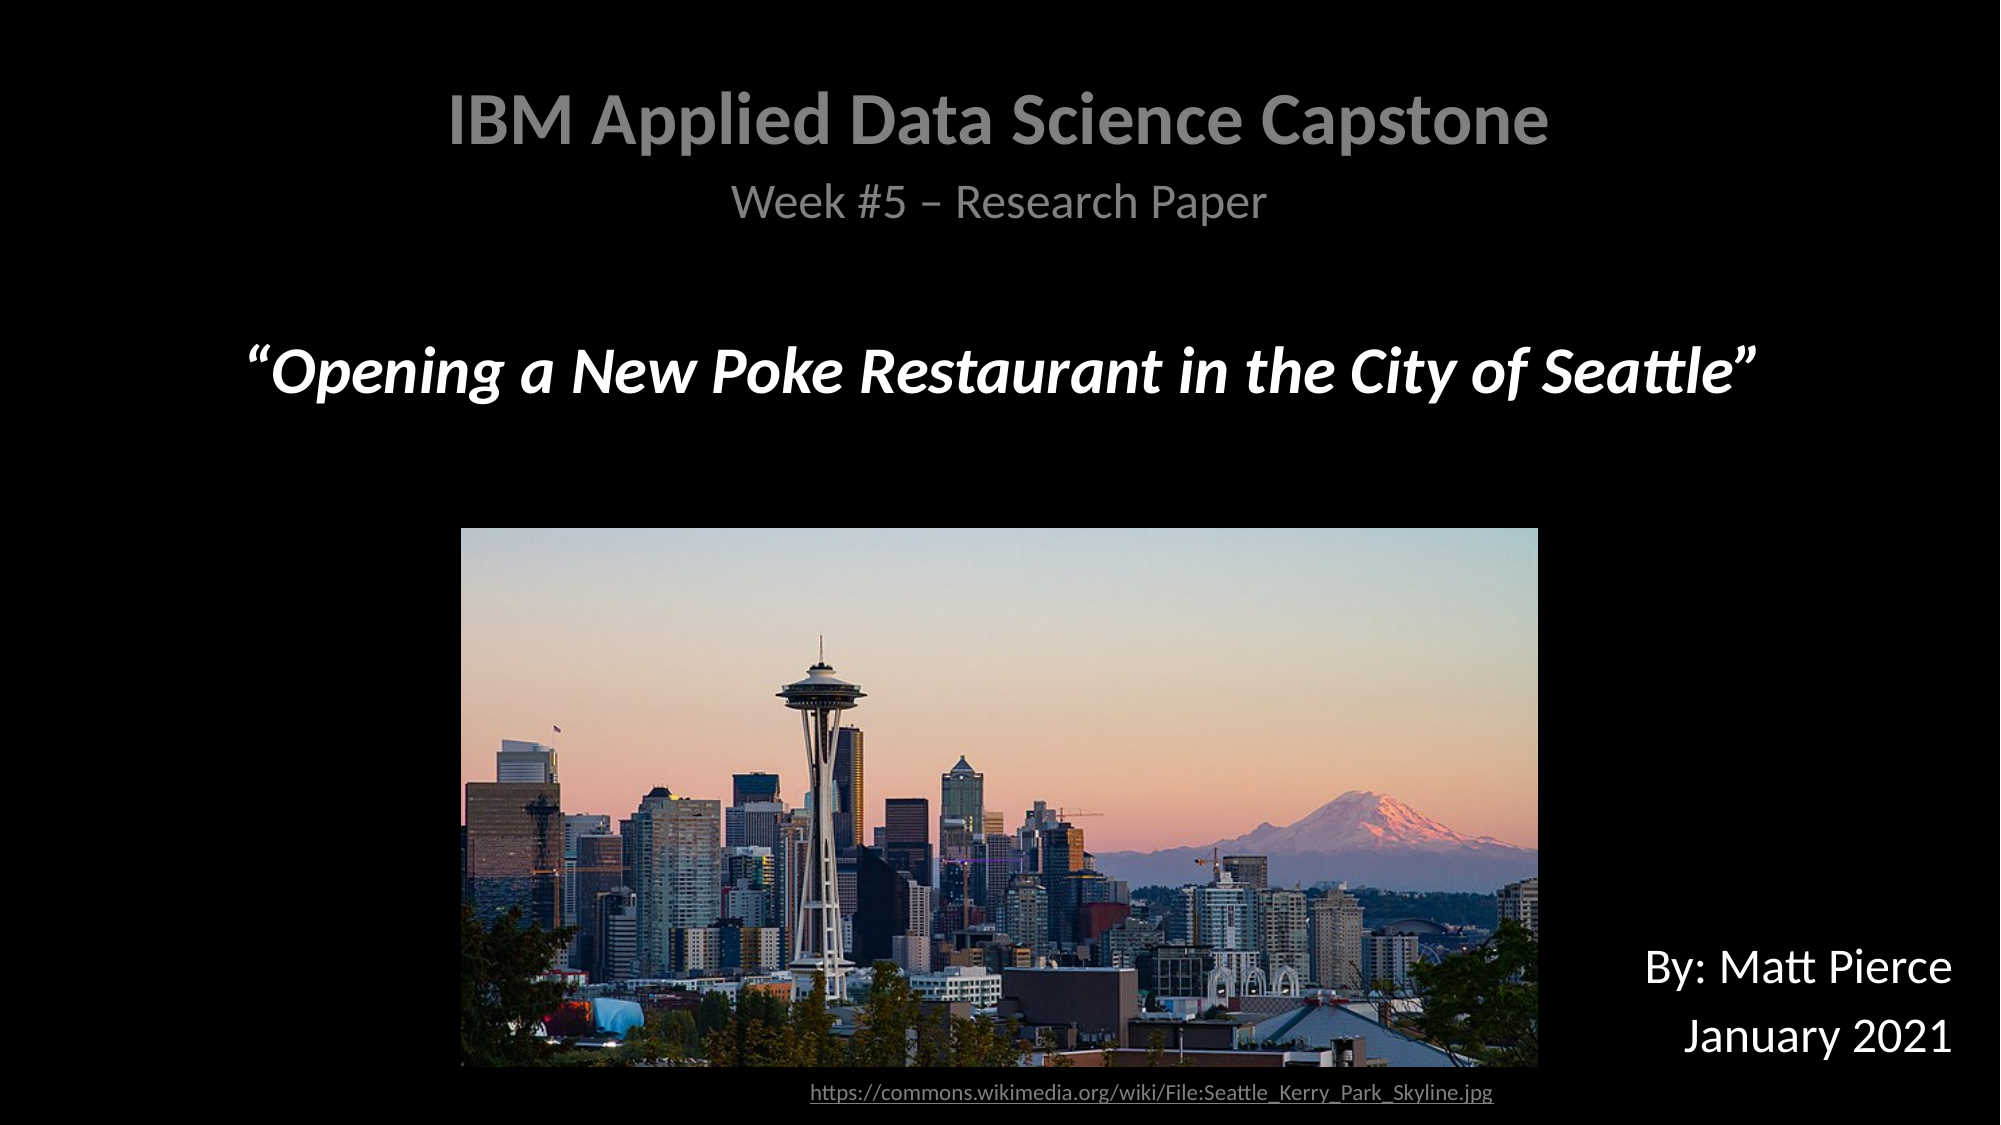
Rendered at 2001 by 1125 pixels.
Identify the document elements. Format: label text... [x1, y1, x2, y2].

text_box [461, 528, 1538, 1112]
text_box IBM Applied Data Science Capstone Week #5 – Research Paper “Opening a New Poke Restaurant in the City of Seattle” By: Matt Pierce January 2021 [31, 48, 1968, 1070]
